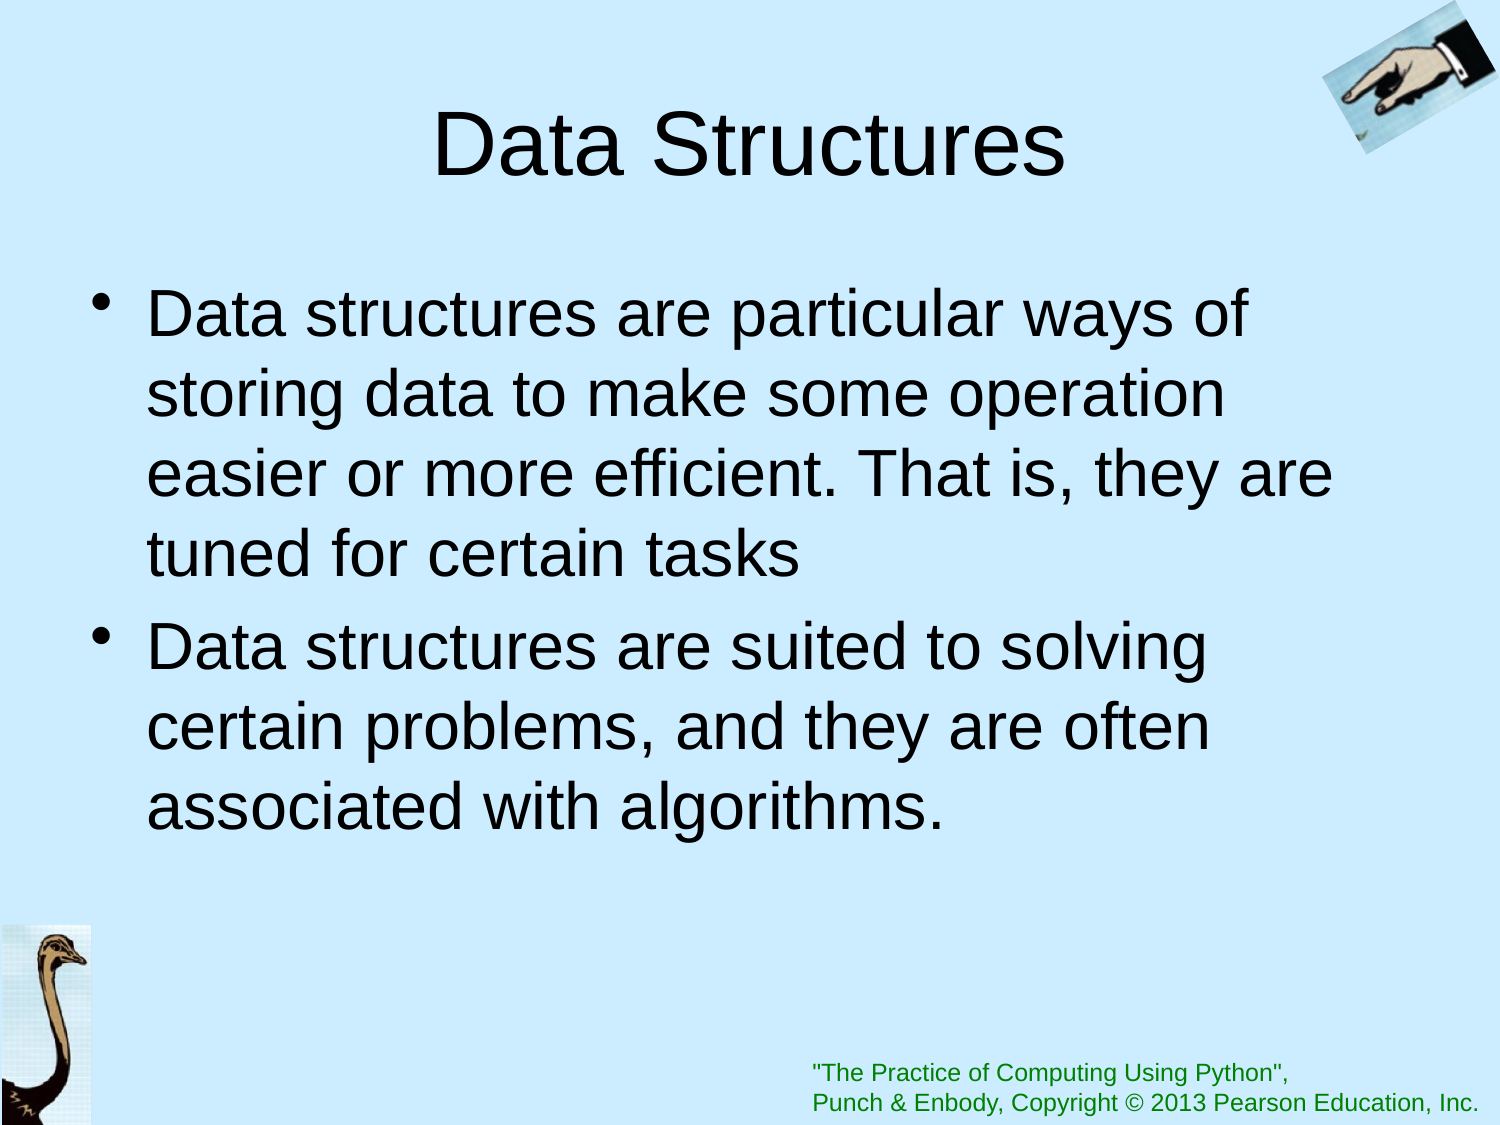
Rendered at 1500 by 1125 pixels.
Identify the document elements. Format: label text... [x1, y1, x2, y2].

picture [1378, 0, 1499, 120]
title Data Structures [75, 45, 1425, 233]
list Data structures are particular ways of storing data to make some operation easier or more efficient. That is, they are tuned for certain tasks Data structures are suited to solving certain problems, and they are often associated with algorithms. [75, 262, 1425, 1005]
picture [2, 924, 92, 1125]
